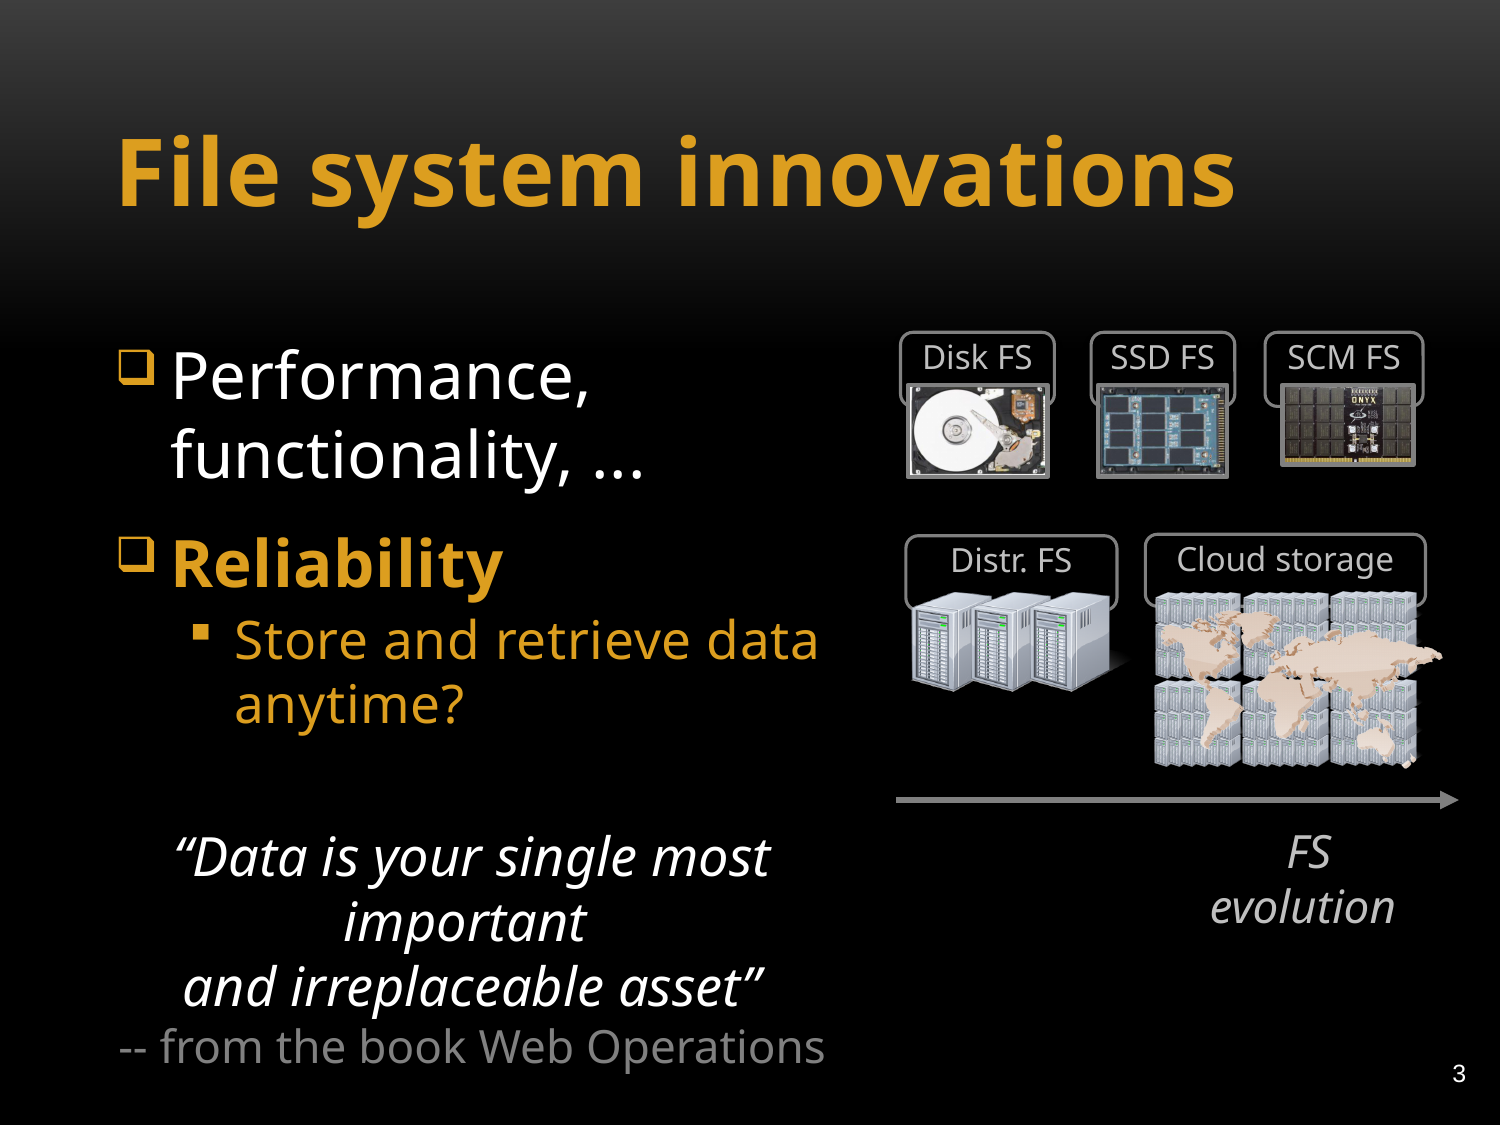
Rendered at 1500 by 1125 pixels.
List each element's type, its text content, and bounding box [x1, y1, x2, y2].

title File system innovations [99, 45, 1400, 233]
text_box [896, 331, 1460, 879]
text_box “Data is your single most important and irreplaceable asset” -- from the book Web Operations [83, 815, 862, 1073]
list Performance, functionality, ... Reliability Store and retrieve data anytime? [99, 327, 842, 745]
slide_number 3 [1318, 1042, 1482, 1103]
